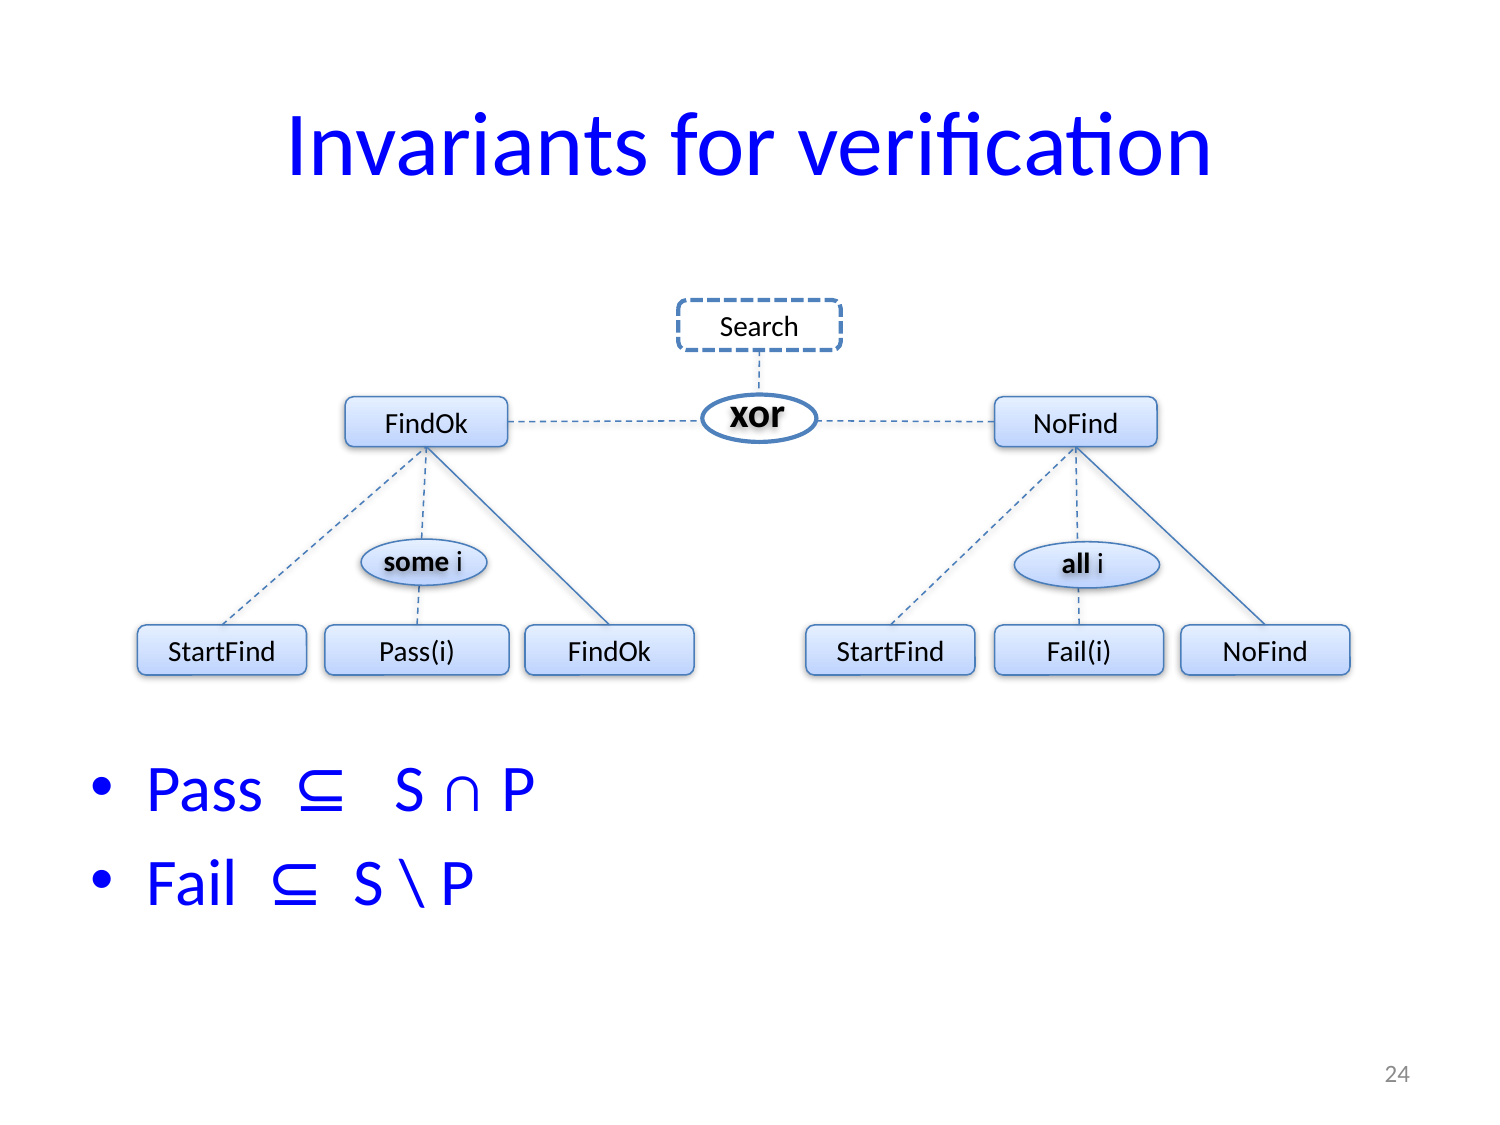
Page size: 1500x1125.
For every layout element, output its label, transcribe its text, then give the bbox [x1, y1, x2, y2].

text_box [701, 378, 845, 445]
text_box FindOk [344, 395, 509, 445]
text_box NoFind [993, 395, 1158, 445]
slide_number 24 [1074, 1042, 1425, 1103]
list Pass ⊆ S ∩ P Fail ⊆ S \ P [75, 737, 1425, 1005]
text_box Search [676, 297, 843, 353]
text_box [805, 446, 1351, 676]
title Invariants for verification [75, 45, 1425, 233]
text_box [137, 446, 695, 676]
